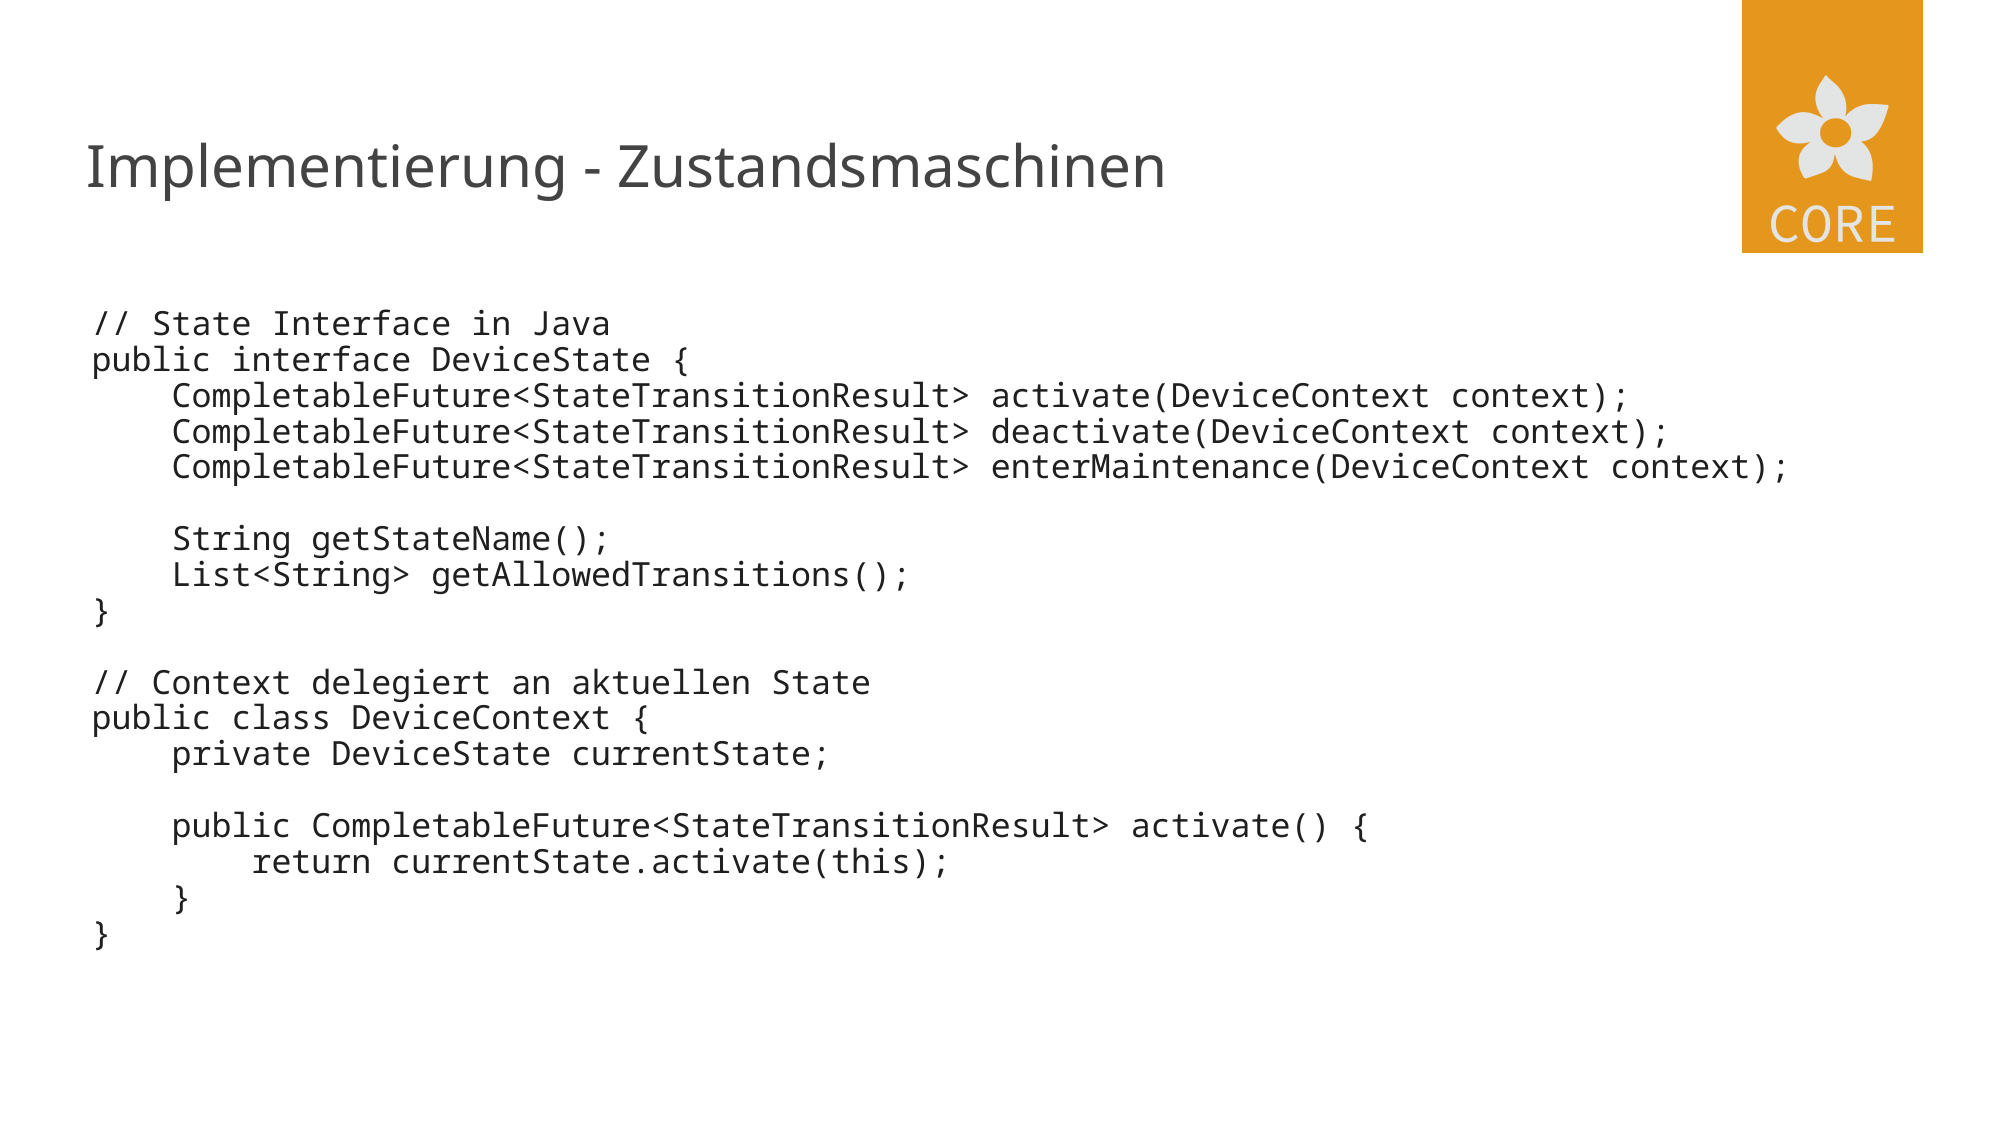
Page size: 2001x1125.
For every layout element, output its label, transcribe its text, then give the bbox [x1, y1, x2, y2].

list // State Interface in Java public interface DeviceState { CompletableFuture<StateTransitionResult> activate(DeviceContext context); CompletableFuture<StateTransitionResult> deactivate(DeviceContext context); CompletableFuture<StateTransitionResult> enterMaintenance(DeviceContext context); String getStateName(); List<String> getAllowedTransitions(); } // Context delegiert an aktuellen State public class DeviceContext { private DeviceState currentState; public CompletableFuture<StateTransitionResult> activate() { return currentState.activate(this); } } [76, 299, 1919, 1066]
title Implementierung - Zustandsmaschinen [71, 59, 1732, 278]
picture [1742, 0, 1923, 253]
